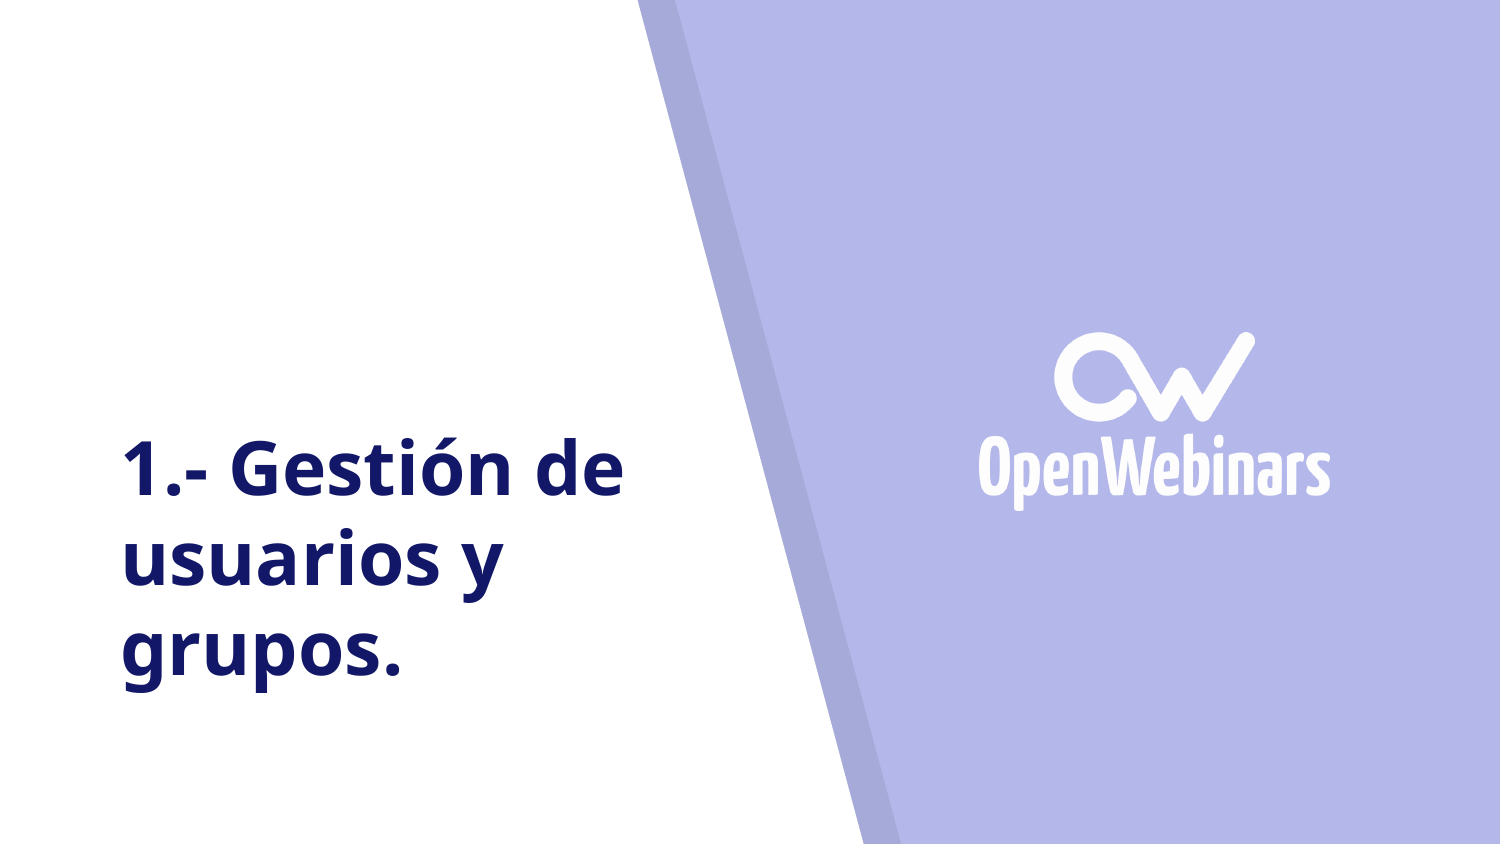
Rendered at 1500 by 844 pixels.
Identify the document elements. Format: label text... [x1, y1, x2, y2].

title 1.- Gestión de usuarios y grupos. [105, 396, 799, 705]
picture [978, 332, 1330, 512]
